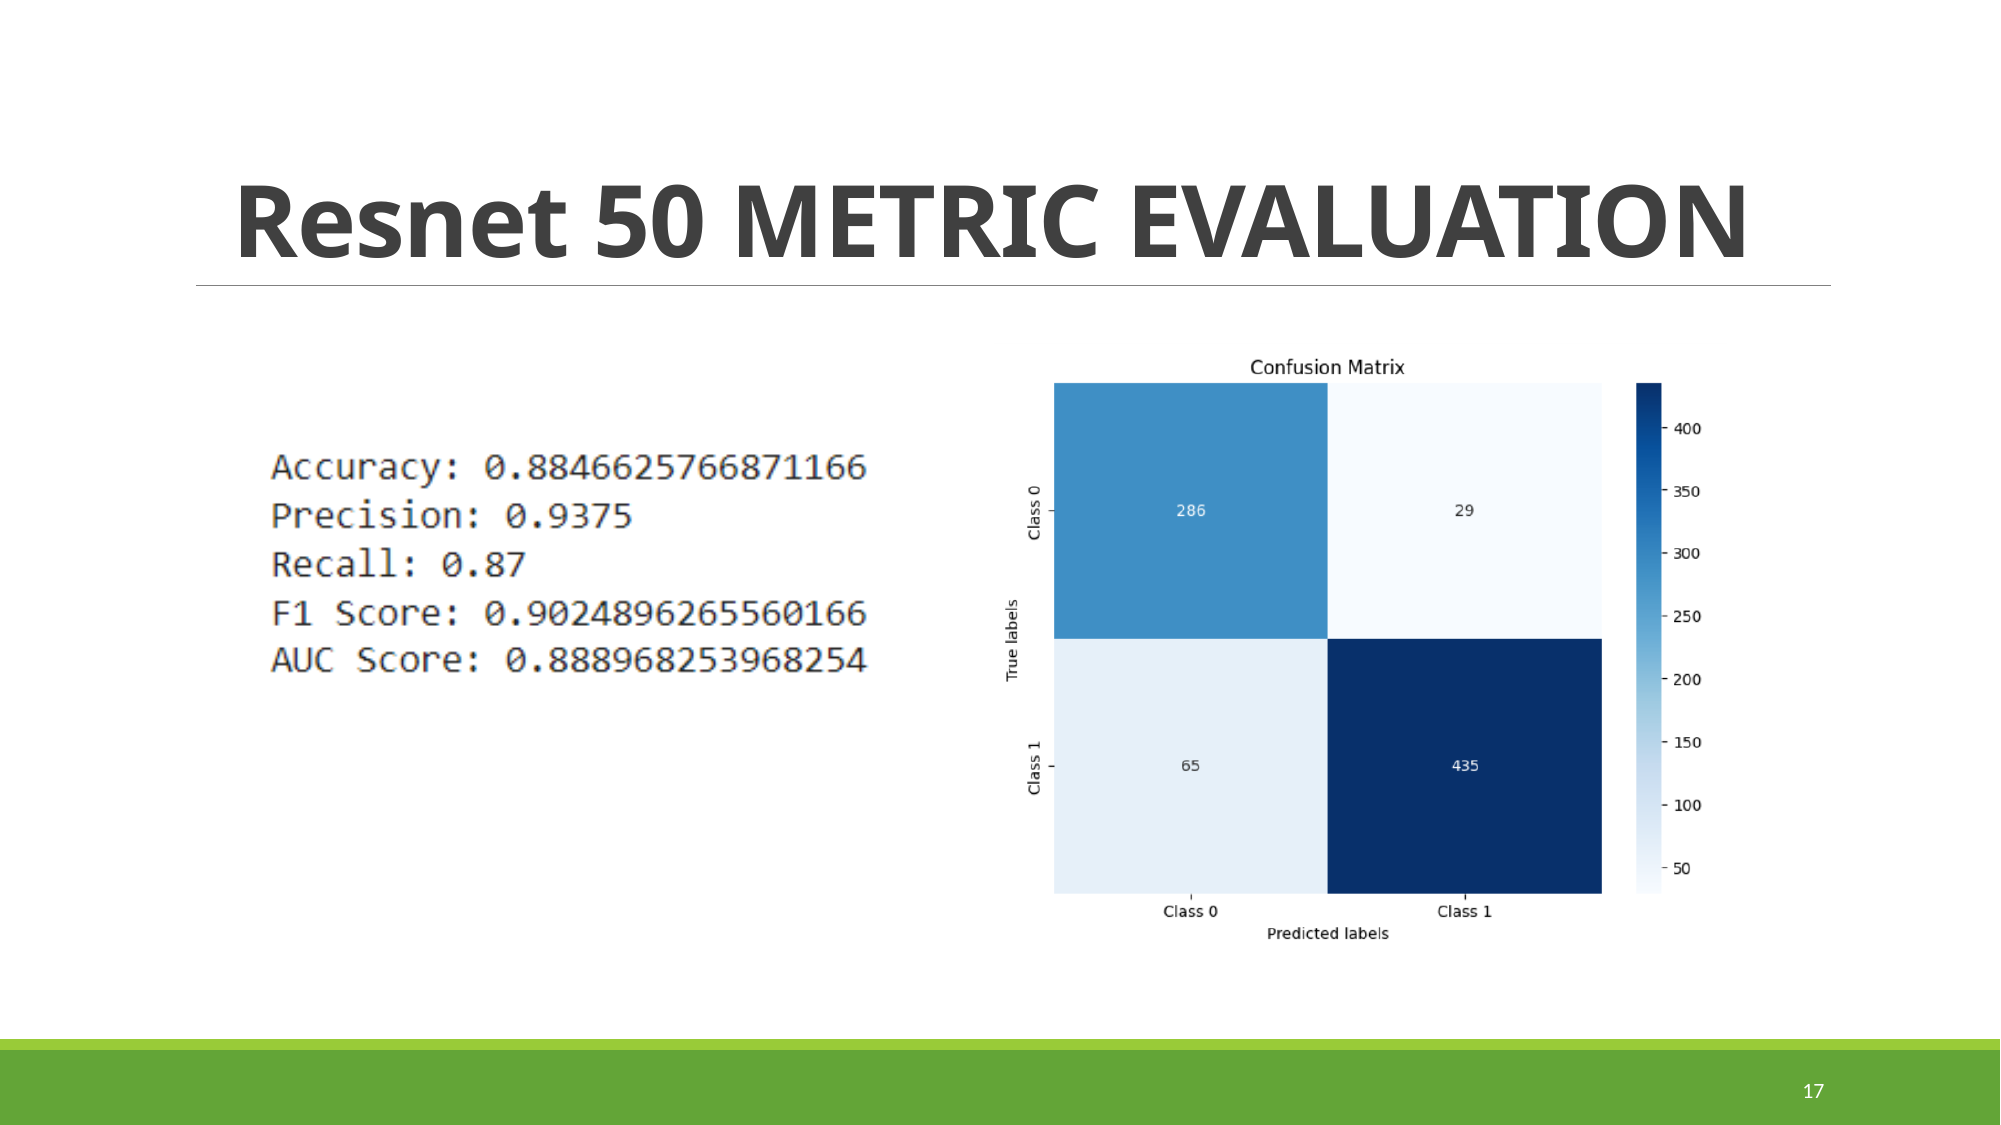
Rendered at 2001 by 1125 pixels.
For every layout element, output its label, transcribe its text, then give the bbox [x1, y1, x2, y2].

slide_number 17 [1624, 1059, 1840, 1120]
picture [994, 343, 1728, 960]
title Resnet 50 METRIC EVALUATION [180, 47, 1830, 285]
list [267, 451, 891, 689]
